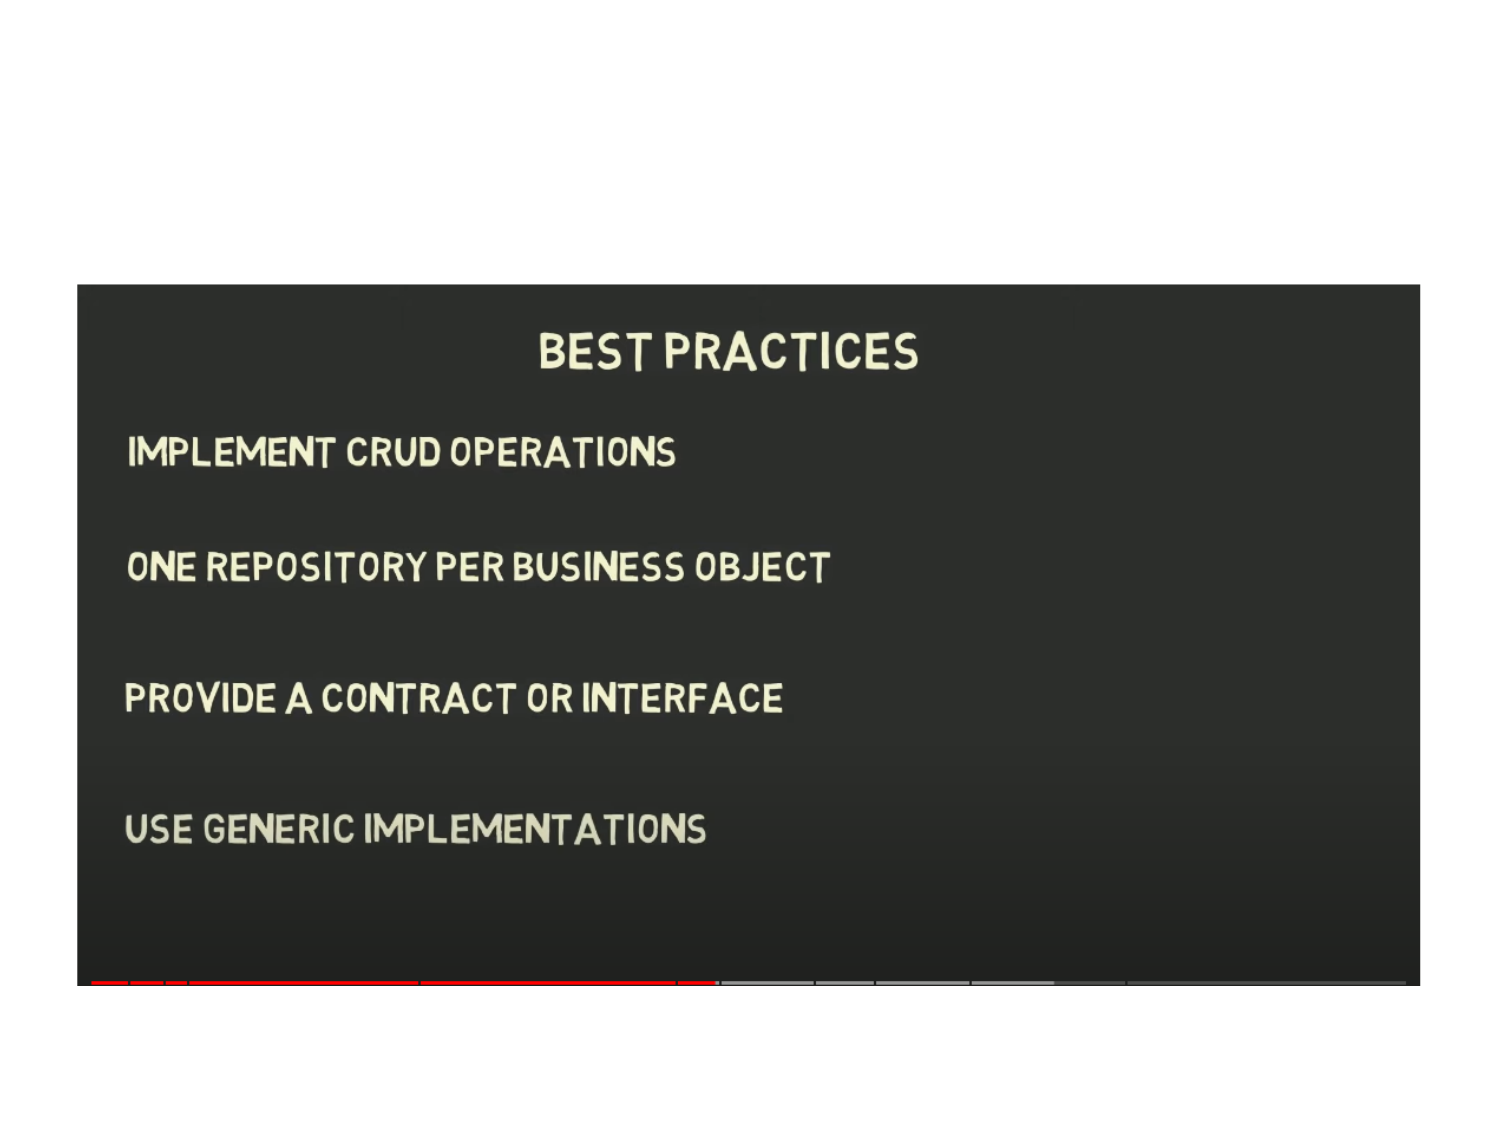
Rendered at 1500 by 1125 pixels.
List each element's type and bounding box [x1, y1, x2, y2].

list [74, 281, 1426, 986]
